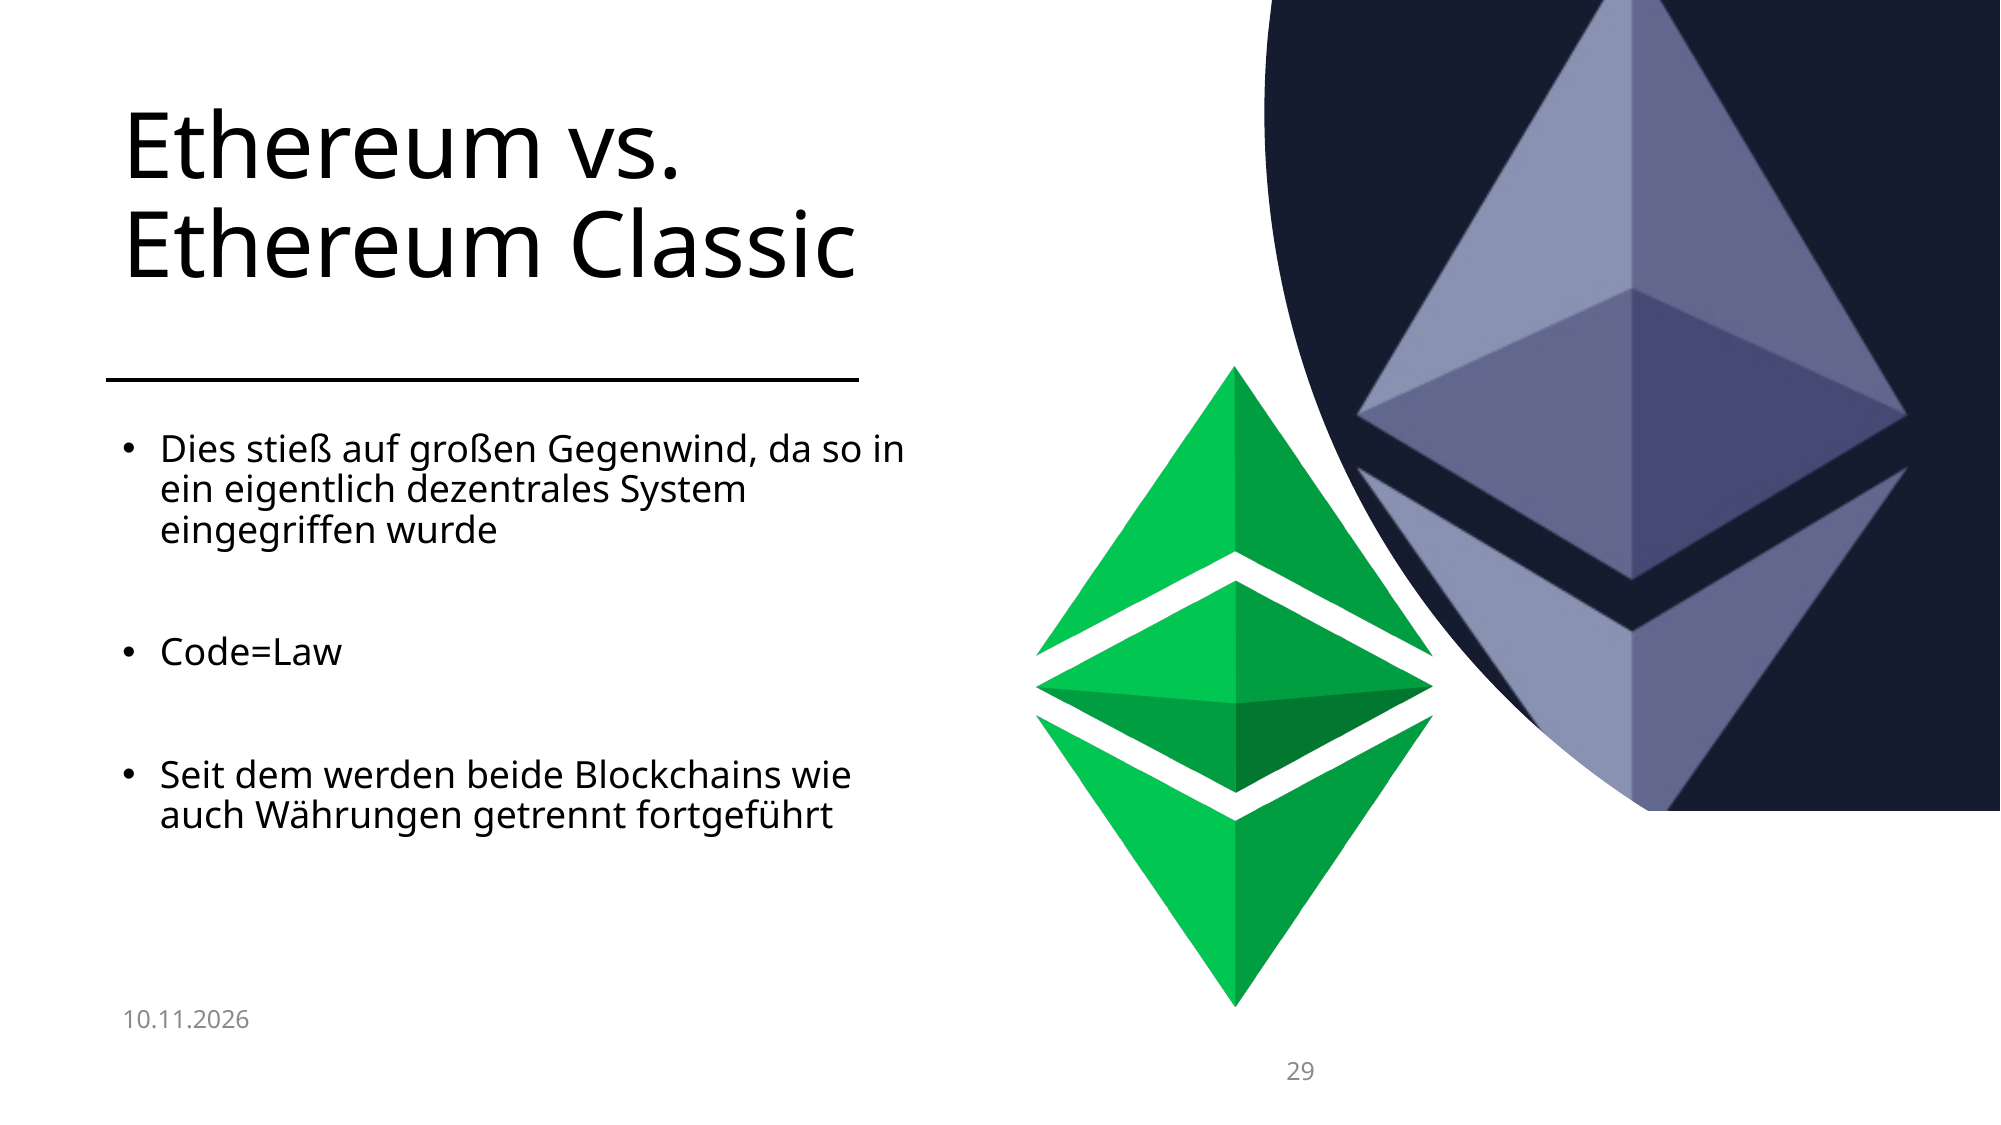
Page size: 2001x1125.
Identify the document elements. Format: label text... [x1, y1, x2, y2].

title Ethereum vs. Ethereum Classic [107, 59, 948, 338]
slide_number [107, 991, 558, 1051]
slide_number 29 [1138, 1042, 1330, 1103]
picture [1036, 0, 2000, 1007]
list Dies stieß auf großen Gegenwind, da so in ein eigentlich dezentrales System eingegriffen wurde Code=Law Seit dem werden beide Blockchains wie auch Währungen getrennt fortgeführt [107, 422, 948, 991]
